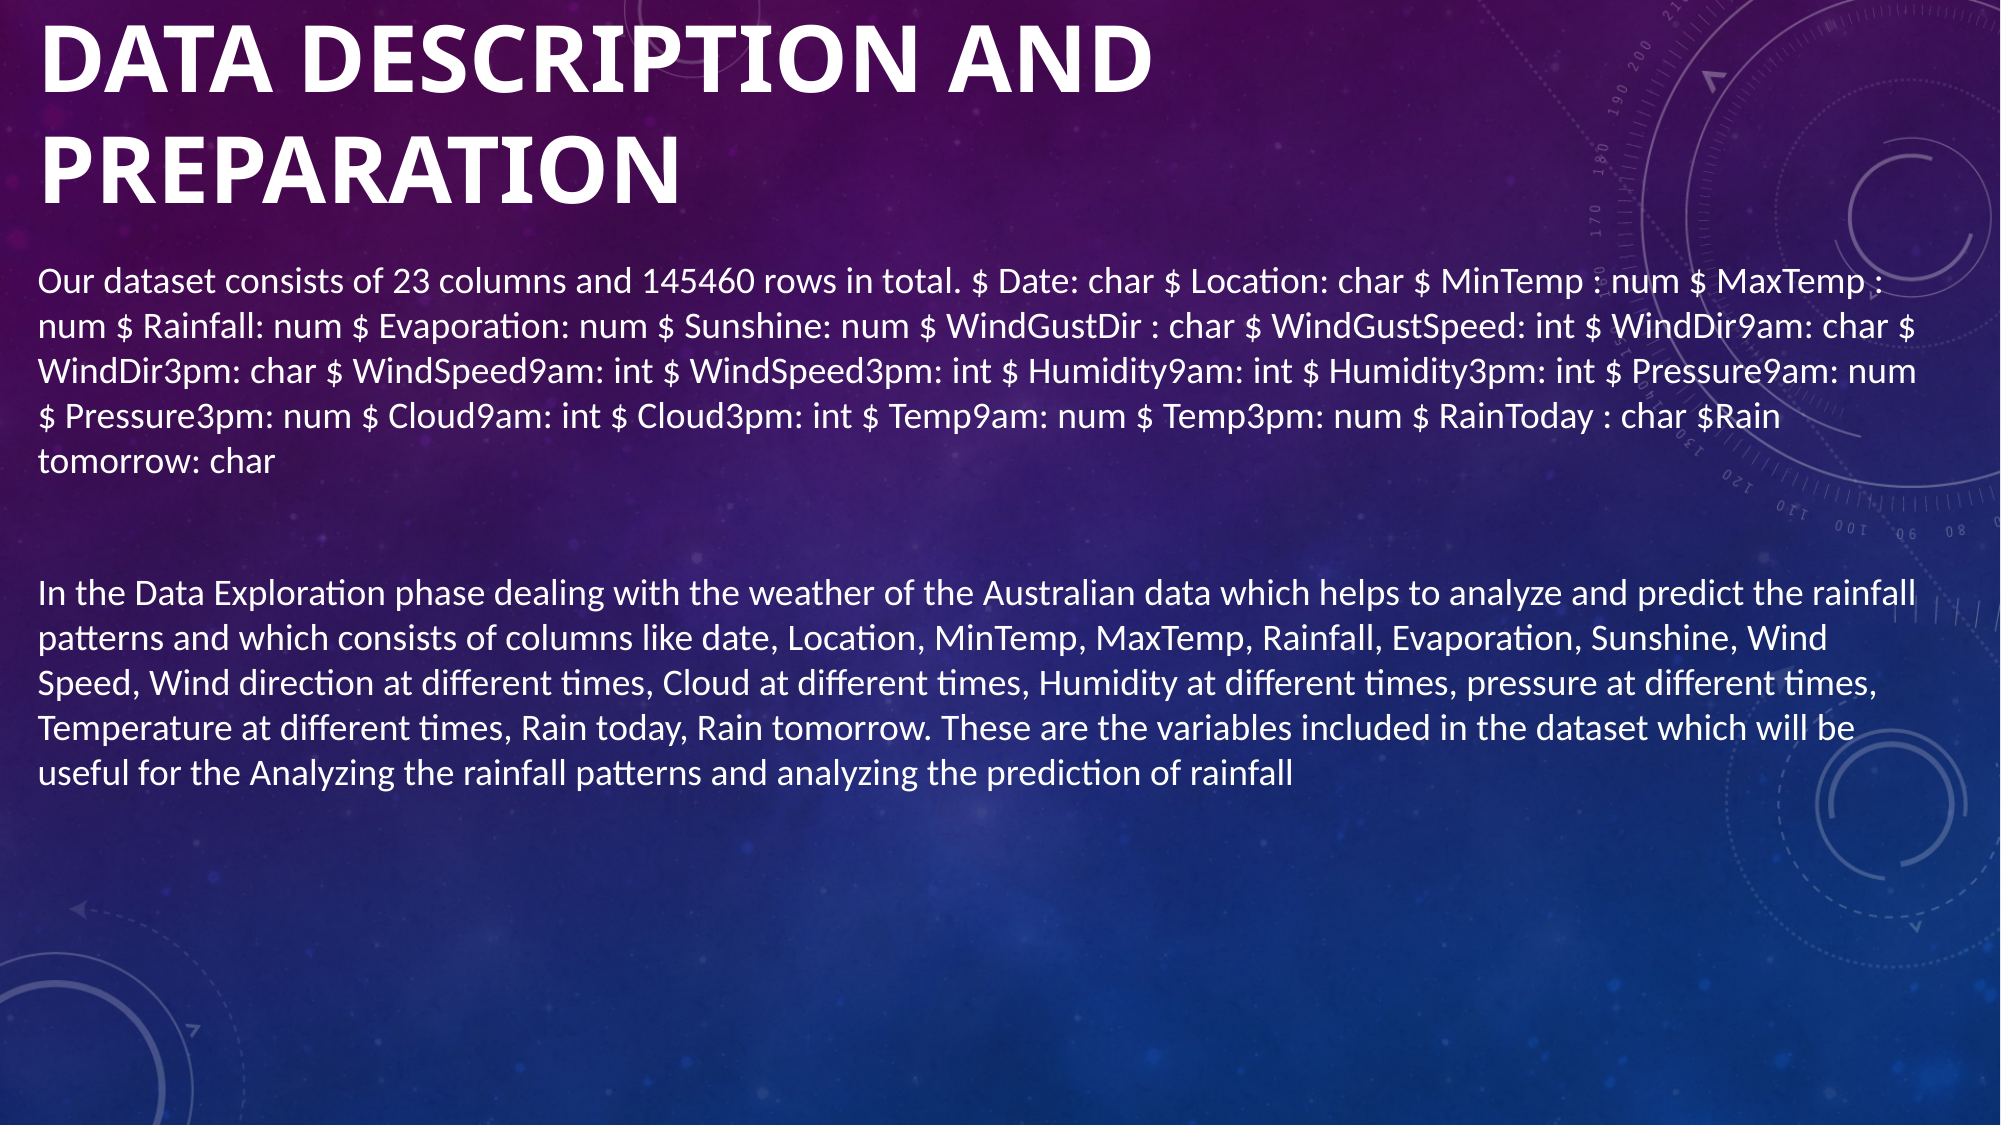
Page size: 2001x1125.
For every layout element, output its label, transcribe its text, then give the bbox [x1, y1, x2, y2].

picture [0, 0, 2001, 1125]
list Our dataset consists of 23 columns and 145460 rows in total. $ Date: char $ Location: char $ MinTemp : num $ MaxTemp : num $ Rainfall: num $ Evaporation: num $ Sunshine: num $ WindGustDir : char $ WindGustSpeed: int $ WindDir9am: char $ WindDir3pm: char $ WindSpeed9am: int $ WindSpeed3pm: int $ Humidity9am: int $ Humidity3pm: int $ Pressure9am: num $ Pressure3pm: num $ Cloud9am: int $ Cloud3pm: int $ Temp9am: num $ Temp3pm: num $ RainToday : char $Rain tomorrow: char In the Data Exploration phase dealing with the weather of the Australian data which helps to analyze and predict the rainfall patterns and which consists of columns like date, Location, MinTemp, MaxTemp, Rainfall, Evaporation, Sunshine, Wind Speed, Wind direction at different times, Cloud at different times, Humidity at different times, pressure at different times, Temperature at different times, Rain today, Rain tomorrow. These are the variables included in the dataset which will be useful for the Analyzing the rainfall patterns and analyzing the prediction of rainfall [22, 164, 1945, 885]
title DATA DESCRIPTION AND PREPARATION [22, 0, 1685, 164]
